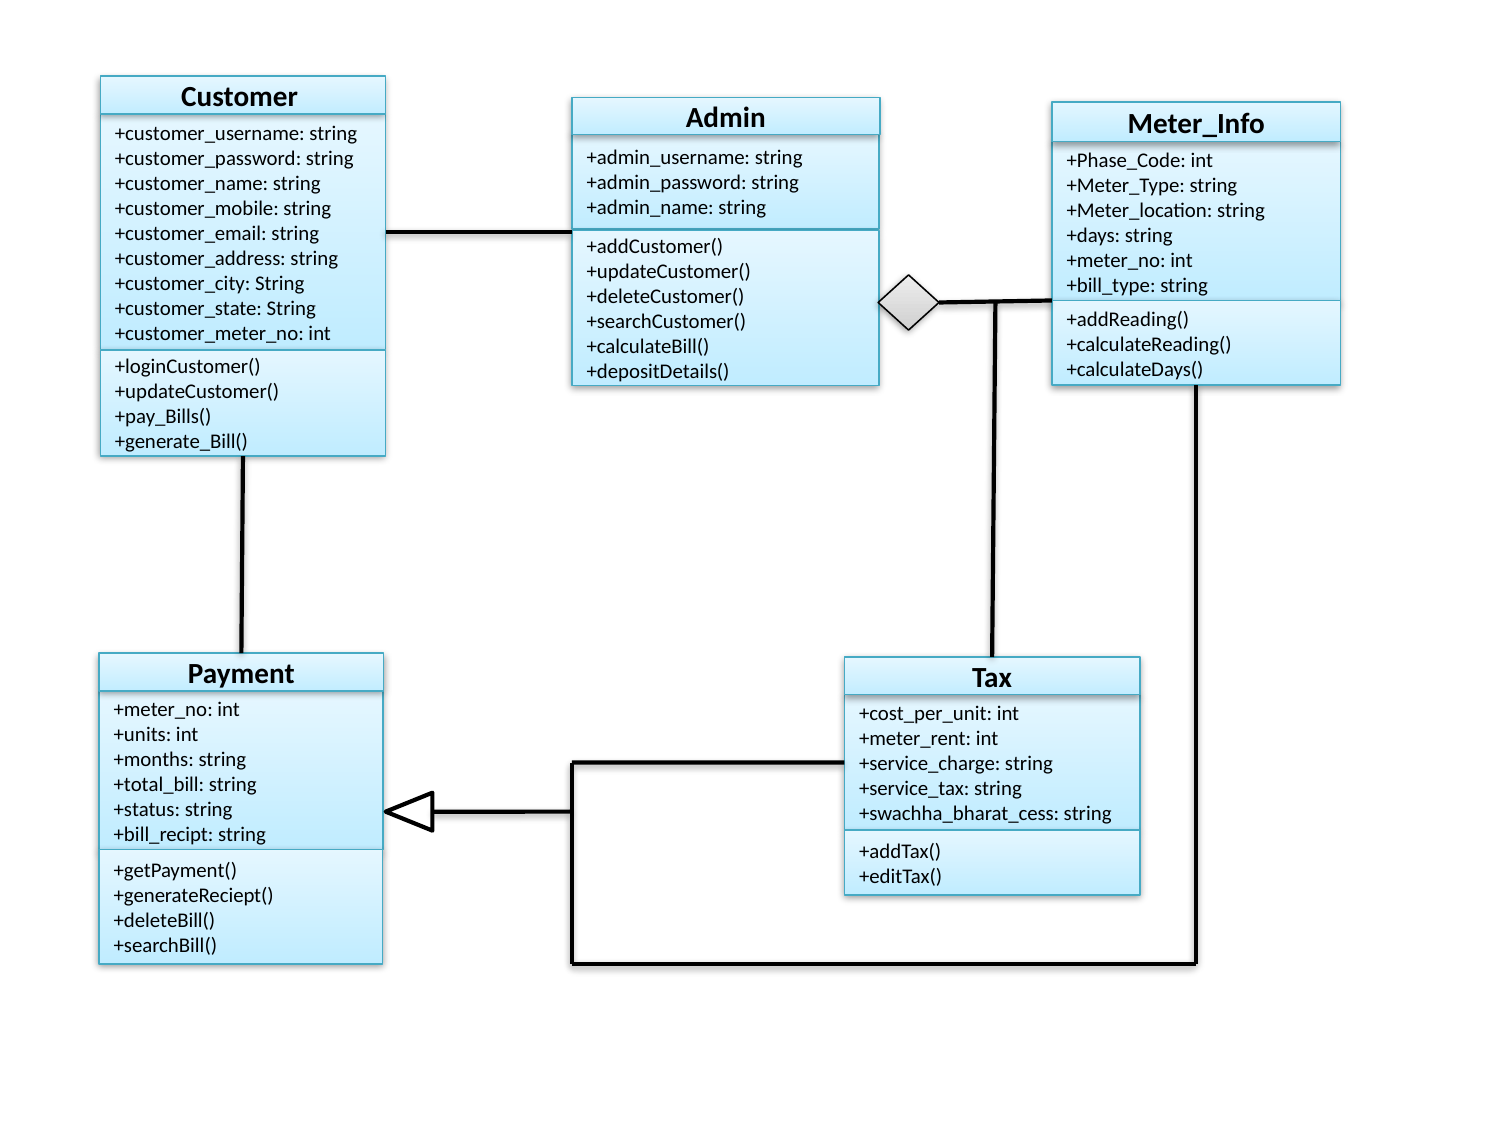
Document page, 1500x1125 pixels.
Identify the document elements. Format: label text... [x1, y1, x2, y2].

text_box +addTax() +editTax() [844, 829, 1141, 896]
text_box +Phase_Code: int +Meter_Type: string +Meter_location: string +days: string +meter_no: int +bill_type: string [1051, 150, 1341, 299]
text_box [383, 790, 435, 833]
text_box +customer_username: string +customer_password: string +customer_name: string +customer_mobile: string +customer_email: string +customer_address: string +customer_city: String +customer_state: String +customer_meter_no: int [100, 120, 386, 348]
text_box Tax [844, 656, 1141, 695]
text_box [877, 274, 937, 331]
text_box Payment [98, 652, 384, 692]
text_box +meter_no: int +units: int +months: string +total_bill: string +status: string +bill_recipt: string [98, 698, 384, 848]
text_box Meter_Info [1051, 101, 1341, 142]
text_box +addReading() +calculateReading() +calculateDays() [1051, 300, 1341, 386]
text_box +loginCustomer() +updateCustomer() +pay_Bills() +generate_Bill() [100, 349, 386, 457]
text_box +cost_per_unit: int +meter_rent: int +service_charge: string +service_tax: string +swachha_bharat_cess: string [844, 703, 1141, 829]
text_box +getPayment() +generateReciept() +deleteBill() +searchBill() [98, 849, 383, 965]
text_box Admin [571, 97, 881, 135]
text_box +admin_username: string +admin_password: string +admin_name: string [571, 142, 880, 229]
text_box Customer [100, 75, 386, 115]
text_box +addCustomer() +updateCustomer() +deleteCustomer() +searchCustomer() +calculateBill() +depositDetails() [571, 230, 880, 386]
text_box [991, 311, 996, 658]
